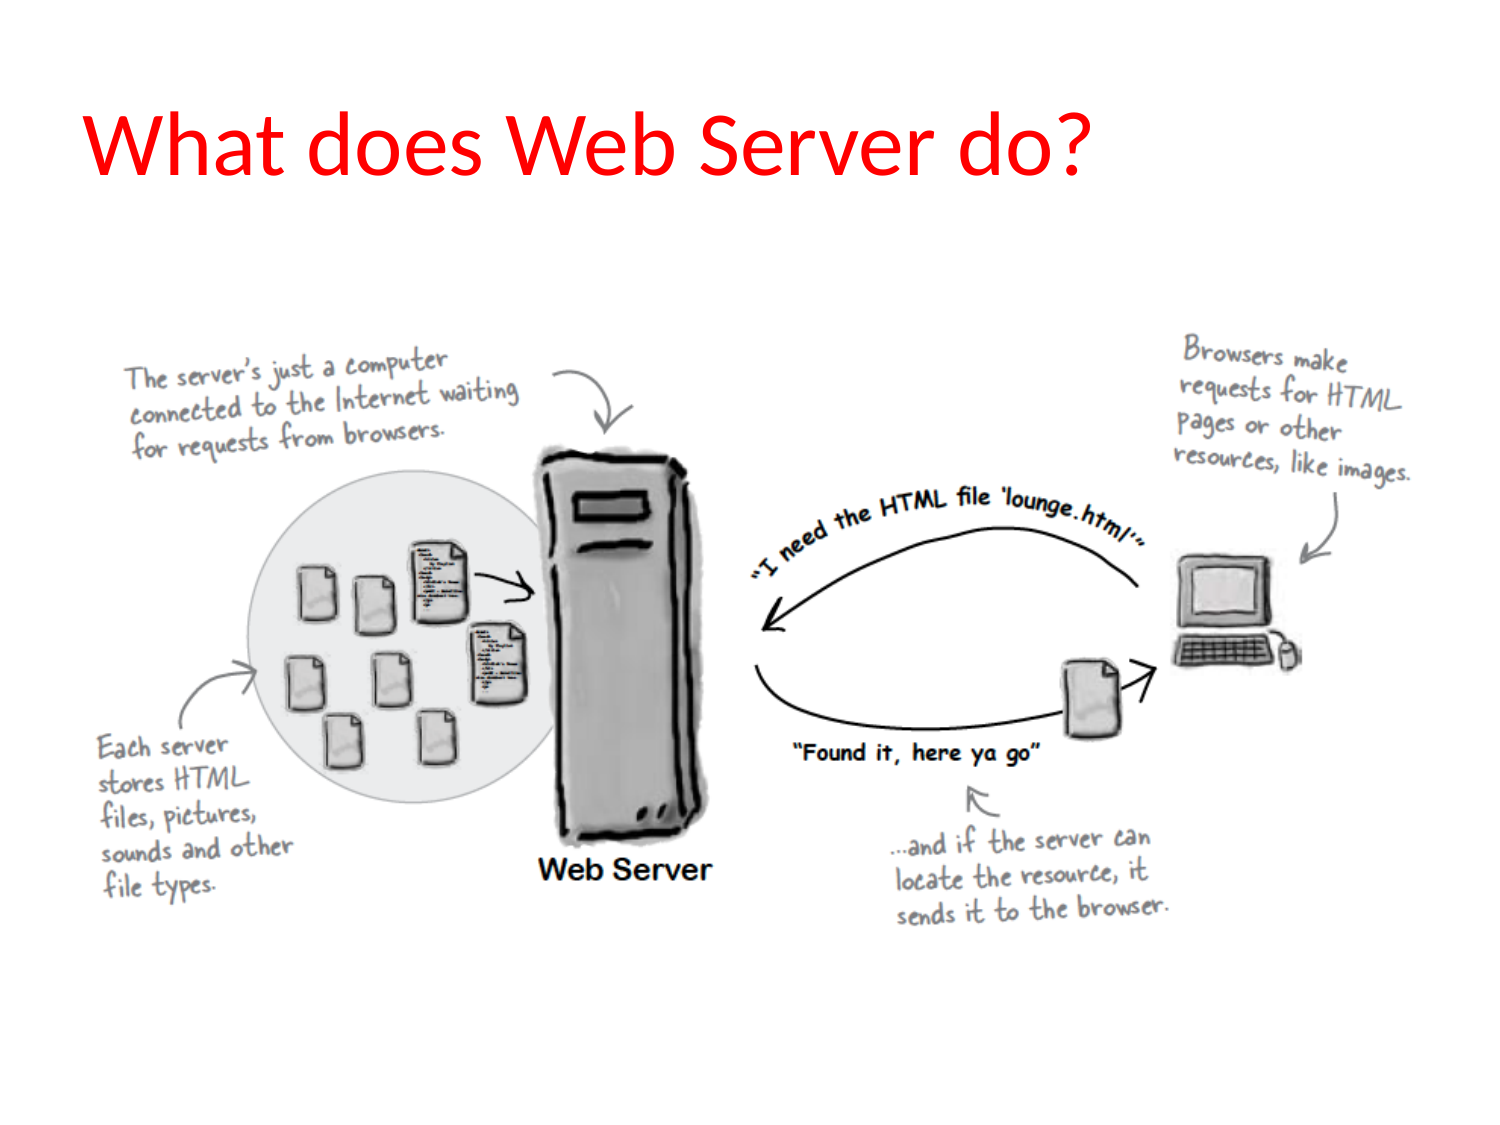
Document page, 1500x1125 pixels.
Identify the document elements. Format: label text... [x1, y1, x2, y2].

picture [74, 312, 1426, 956]
title What does Web Server do? [74, 44, 1426, 234]
